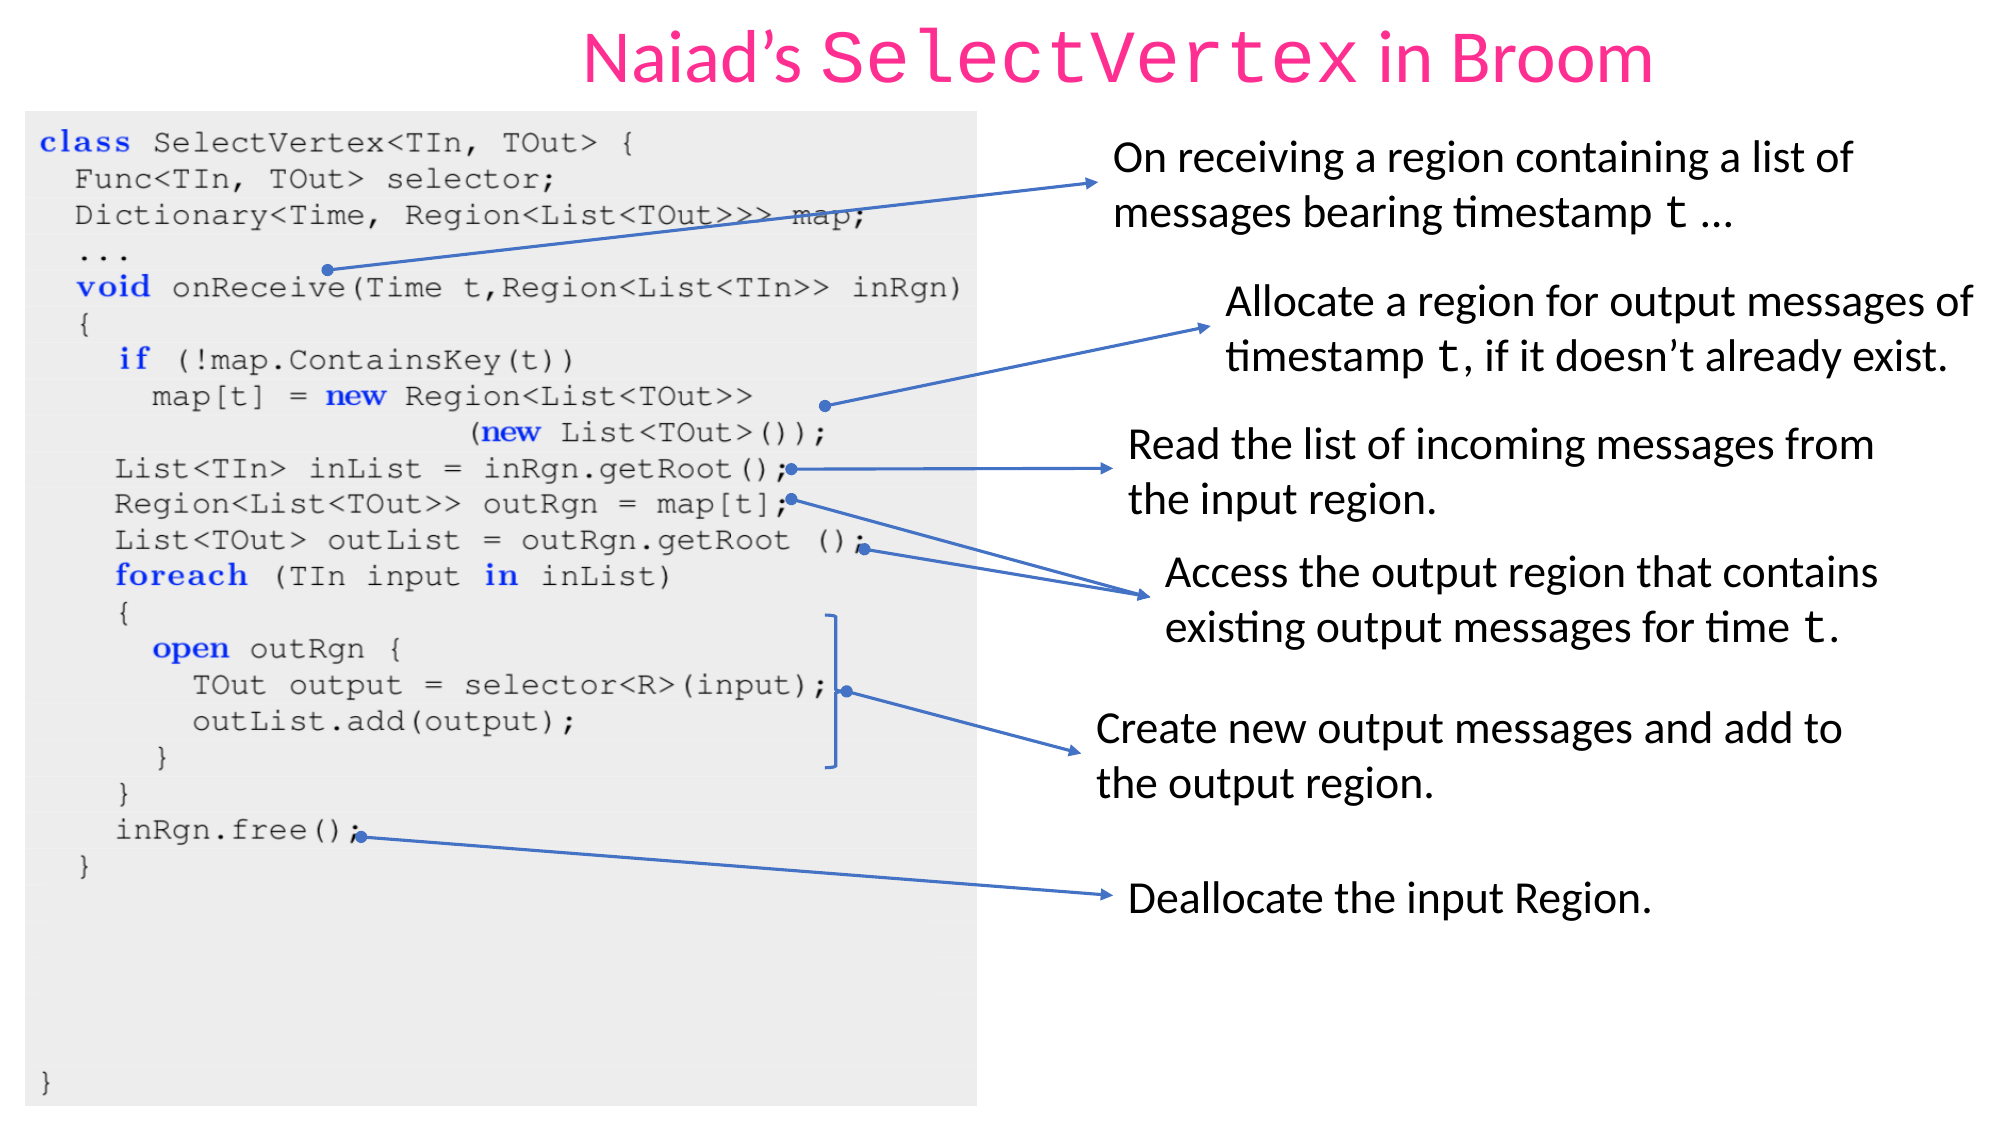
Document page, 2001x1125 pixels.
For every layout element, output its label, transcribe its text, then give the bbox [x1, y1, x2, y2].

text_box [327, 119, 2000, 271]
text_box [824, 262, 2000, 406]
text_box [361, 836, 1958, 932]
text_box Naiad’s SelectVertex in Broom [567, 0, 1671, 105]
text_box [824, 614, 1926, 817]
picture [25, 111, 977, 1106]
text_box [791, 406, 1958, 499]
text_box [791, 499, 1958, 661]
